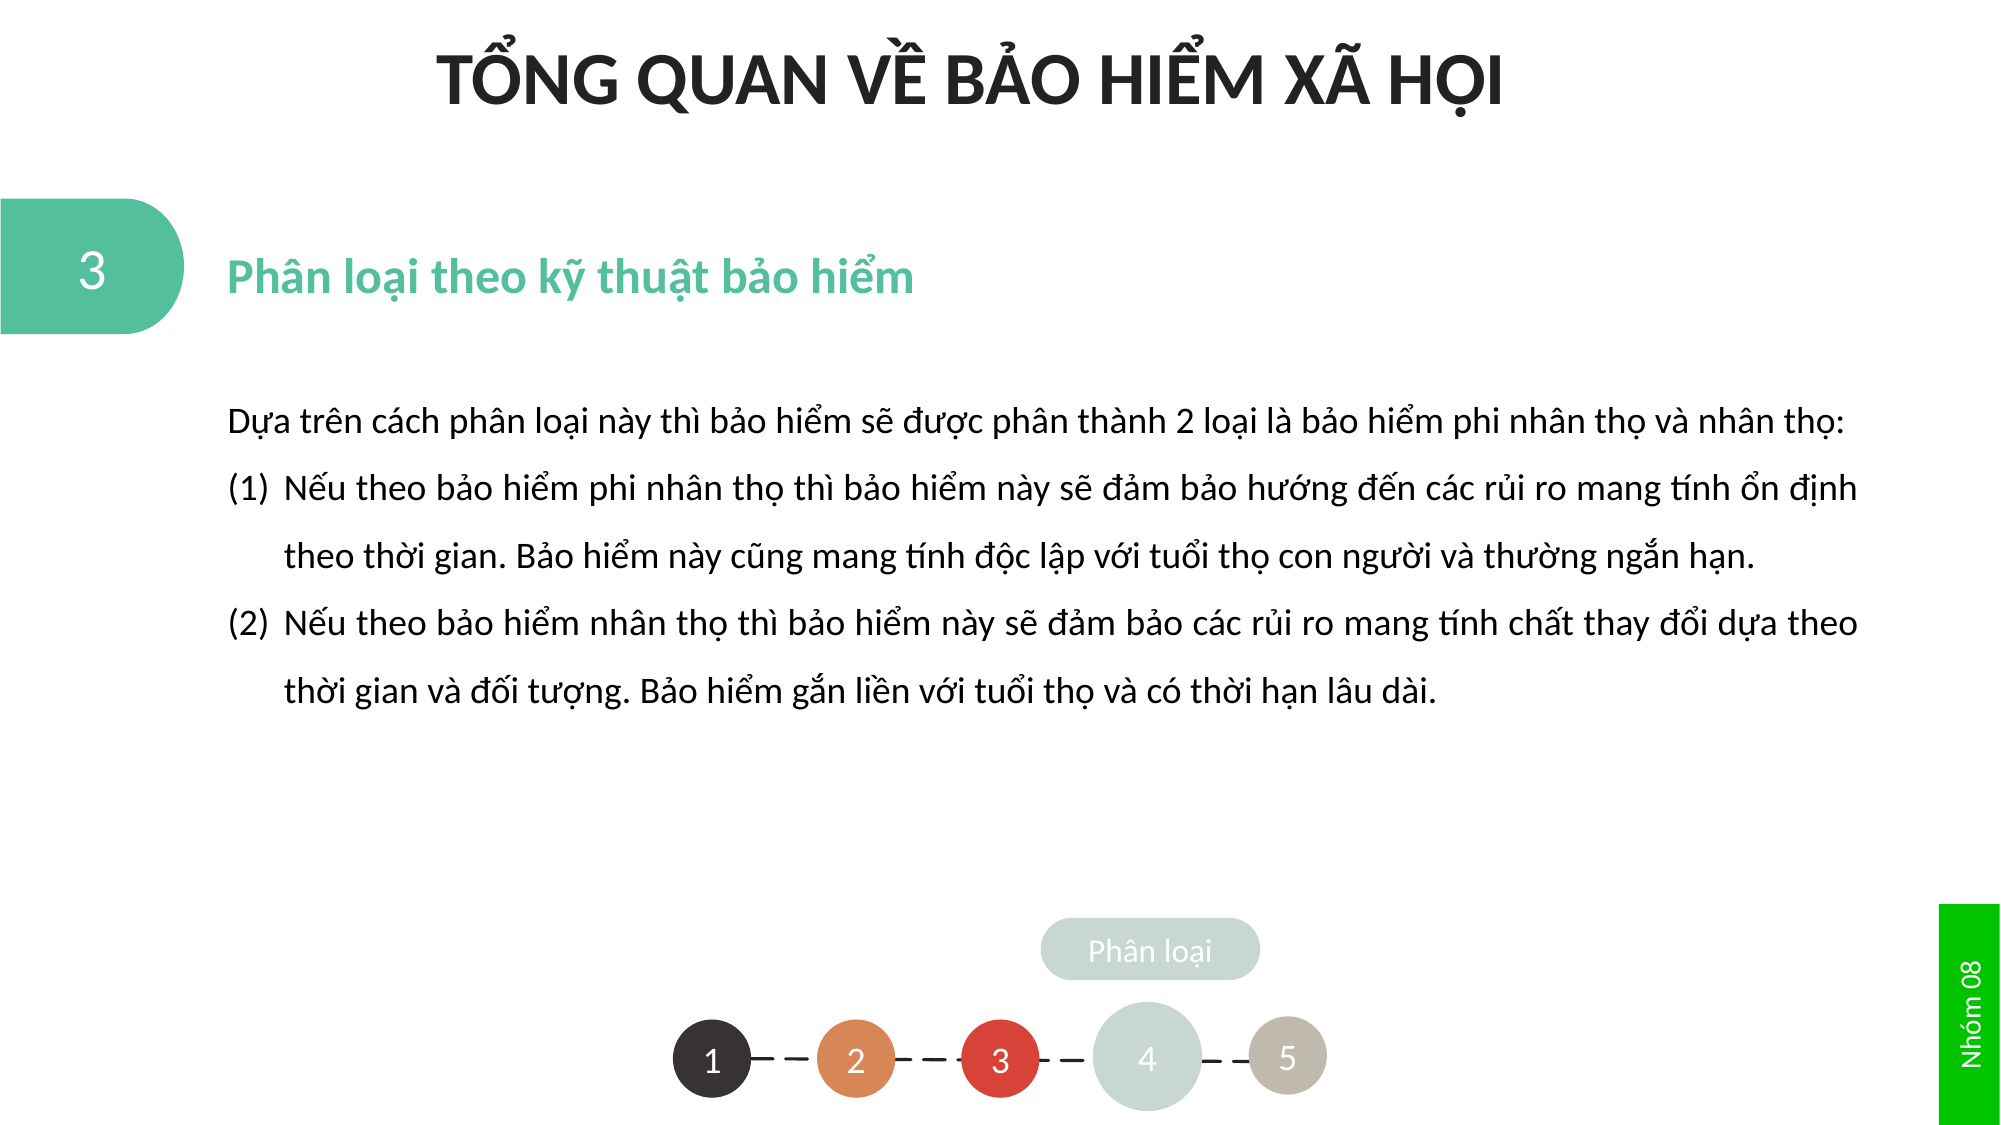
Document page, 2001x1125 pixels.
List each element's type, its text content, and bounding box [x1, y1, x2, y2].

text_box Phân loại [1039, 916, 1262, 982]
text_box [1938, 904, 2000, 1125]
text_box 3 [960, 1018, 1041, 1058]
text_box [751, 1058, 1275, 1062]
text_box 1 [671, 1018, 753, 1099]
text_box 5 [1247, 1015, 1329, 1096]
text_box 4 [1091, 1000, 1204, 1058]
text_box 3 [960, 1062, 1041, 1099]
text_box 4 [1092, 1062, 1203, 1113]
text_box Phân loại theo kỹ thuật bảo hiểm [212, 235, 1040, 311]
text_box 2 [816, 1018, 897, 1058]
text_box 2 [816, 1062, 897, 1099]
text_box Dựa trên cách phân loại này thì bảo hiểm sẽ được phân thành 2 loại là bảo hiểm phi nhân thọ và nhân thọ: Nếu theo bảo hiểm phi nhân thọ thì bảo hiểm này sẽ đảm bảo hướng đến các rủi ro mang tính ổn định theo thời gian. Bảo hiểm này cũng mang tính độc lập với tuổi thọ con người và thường ngắn hạn. Nếu theo bảo hiểm nhân thọ thì bảo hiểm này sẽ đảm bảo các rủi ro mang tính chất thay đổi dựa theo thời gian và đối tượng. Bảo hiểm gắn liền với tuổi thọ và có thời hạn lâu dài. [213, 365, 1875, 718]
text_box TỔNG QUAN VỀ BẢO HIỂM XÃ HỘI [422, 22, 1578, 127]
text_box 3 [0, 197, 186, 336]
